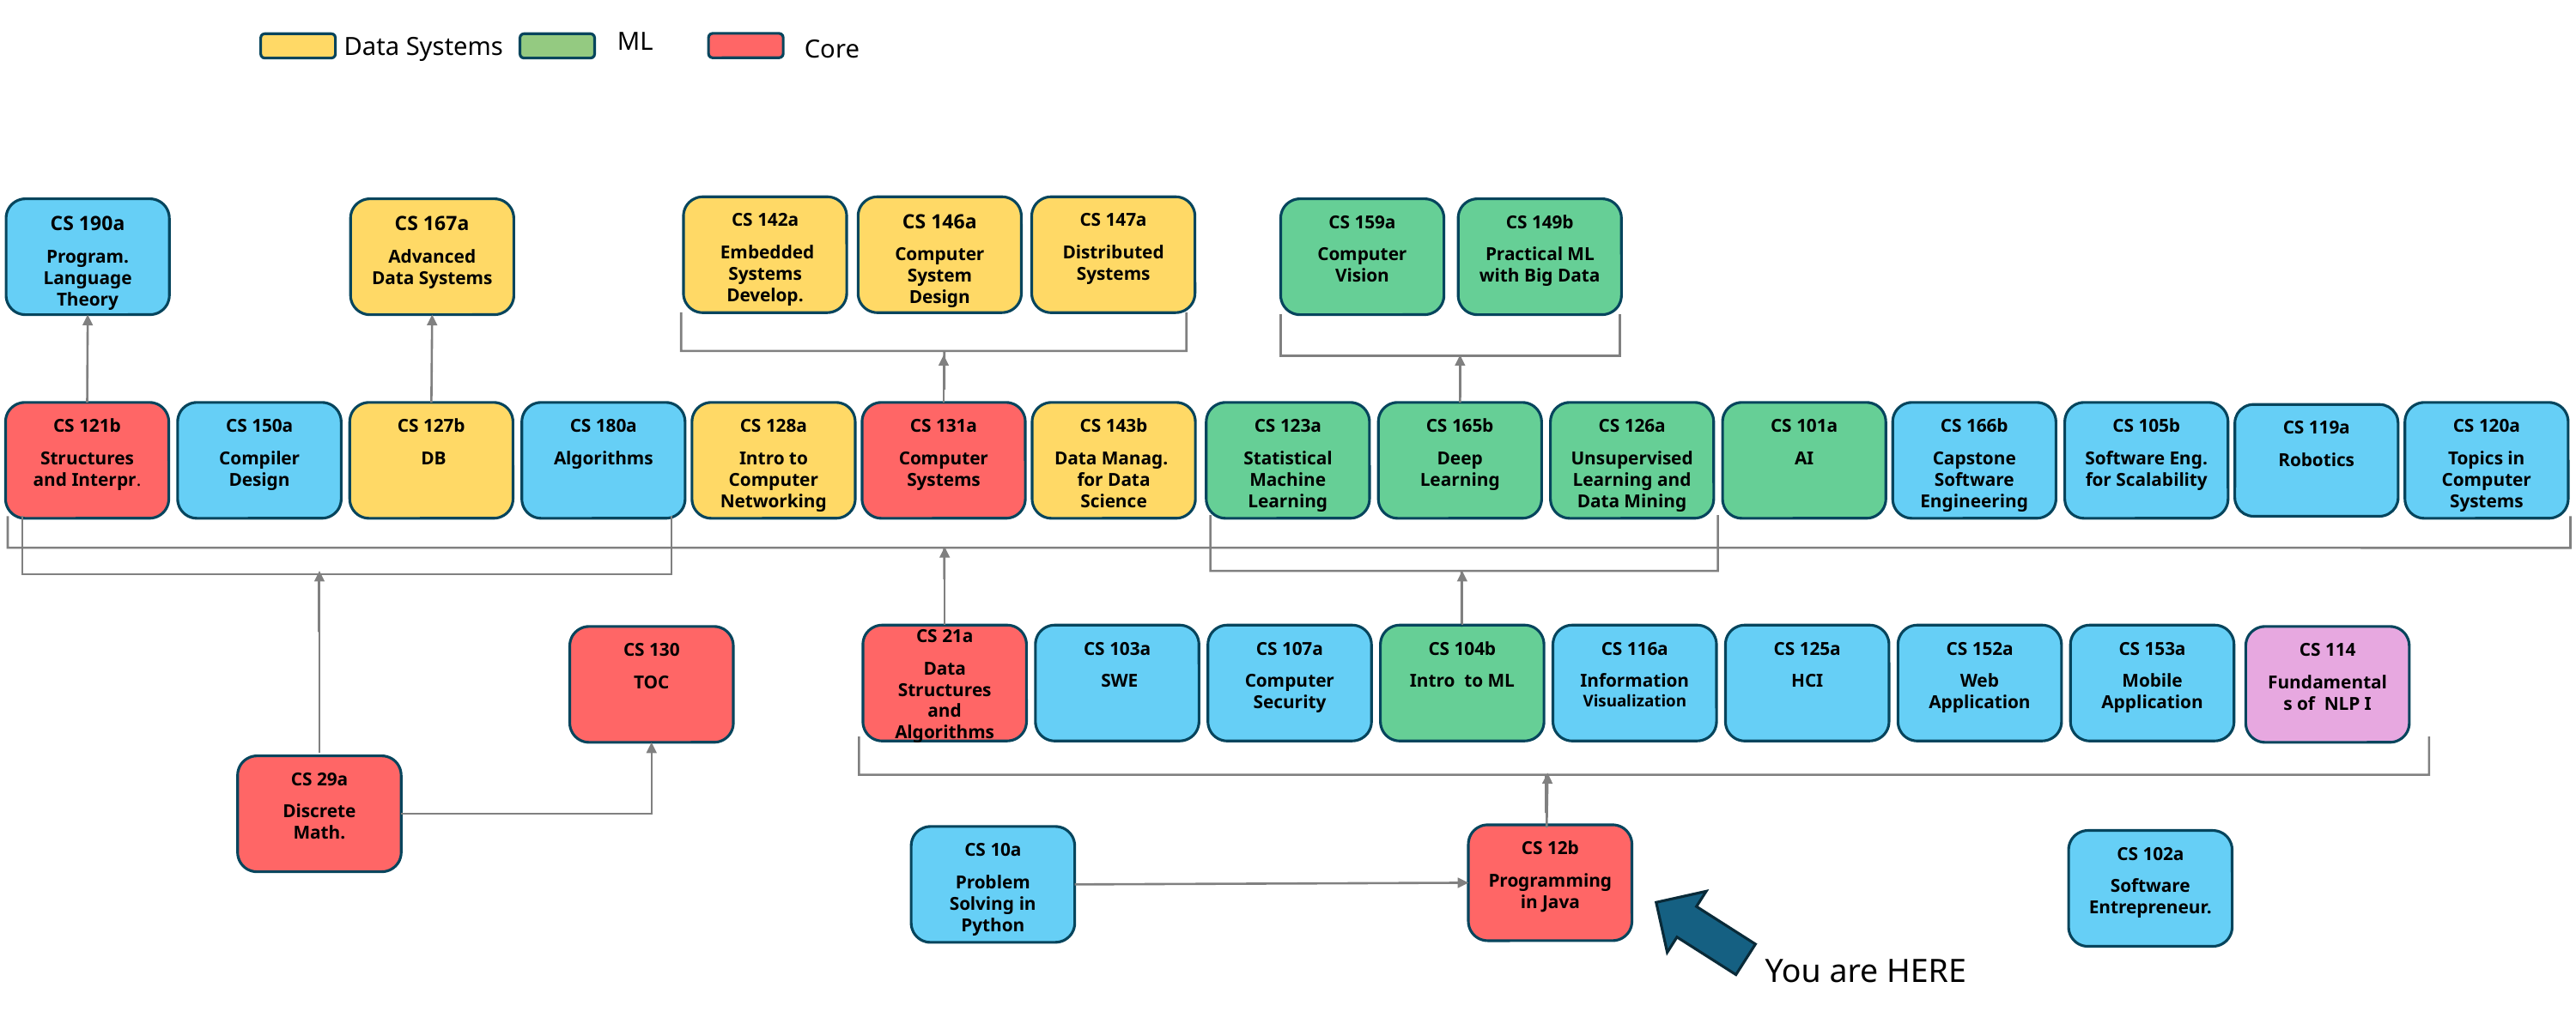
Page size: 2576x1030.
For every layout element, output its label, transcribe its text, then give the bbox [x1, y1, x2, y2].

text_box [1074, 882, 1469, 885]
text_box CS 103a SWE [1034, 623, 1200, 742]
text_box CS 143b Data Manag. for Data Science [1030, 401, 1197, 516]
text_box CS 12b Programming in Java [1467, 823, 1634, 942]
text_box CS 131a Computer Systems [860, 401, 1027, 516]
text_box CS 10a Problem Solving in Python [909, 825, 1077, 944]
text_box CS 130 TOC [568, 625, 735, 744]
text_box CS 166b Capstone Software Engineering [1891, 401, 2057, 516]
text_box [518, 32, 597, 60]
text_box [680, 312, 1188, 356]
text_box CS 165b Deep Learning [1376, 401, 1543, 520]
text_box CS 152a Web Application [1896, 623, 2063, 742]
text_box CS 127b DB [348, 401, 515, 516]
text_box CS 190a Program. Language Theory [4, 197, 171, 317]
text_box CS 149b Practical ML with Big Data [1456, 197, 1623, 314]
text_box CS 107a Computer Security [1206, 623, 1373, 742]
text_box CS 21a Data Structures and Algorithms [861, 623, 1029, 742]
text_box CS 102a Software Entrepreneur. [2067, 828, 2234, 948]
text_box ML [605, 19, 666, 62]
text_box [400, 742, 653, 815]
text_box CS 126a Unsupervised Learning and Data Mining [1549, 401, 1716, 515]
text_box CS 153a Mobile Application [2069, 623, 2236, 742]
text_box [858, 736, 2430, 777]
text_box CS 146a Computer System Design [856, 195, 1024, 312]
text_box [1280, 314, 1620, 357]
text_box CS 167a Advanced Data Systems [349, 197, 515, 317]
text_box CS 128a Intro to Computer Networking [690, 401, 857, 516]
text_box CS 105b Software Eng. for Scalability [2063, 401, 2230, 516]
text_box [259, 32, 337, 60]
text_box CS 147a Distributed Systems [1030, 195, 1197, 312]
text_box CS 123a Statistical Machine Learning [1205, 401, 1371, 515]
text_box Core [792, 26, 872, 70]
text_box CS 121b Structures and Interpr. [3, 401, 171, 516]
text_box CS 104b Intro to ML [1379, 623, 1546, 742]
text_box CS 159a Computer Vision [1279, 197, 1446, 314]
text_box CS 180a Algorithms [520, 401, 687, 516]
text_box CS 116a Information Visualization [1551, 623, 1718, 742]
text_box [21, 516, 672, 575]
text_box Data Systems [331, 24, 516, 67]
text_box CS 114 Fundamentals of NLP I [2244, 625, 2411, 744]
text_box [1209, 515, 1719, 573]
text_box [1654, 889, 1757, 977]
text_box [707, 32, 785, 59]
text_box [1719, 516, 2572, 549]
text_box CS 125a HCI [1723, 623, 1891, 742]
text_box CS 119a Robotics [2233, 403, 2400, 516]
text_box CS 29a Discrete Math. [236, 754, 403, 874]
text_box CS 150a Compiler Design [176, 401, 343, 516]
text_box CS 142a Embedded Systems Develop. [682, 195, 848, 312]
text_box CS 120a Topics in Computer Systems [2403, 401, 2570, 516]
text_box [672, 516, 1209, 549]
text_box You are HERE [1752, 943, 1979, 996]
text_box [6, 516, 21, 549]
text_box CS 101a AI [1721, 401, 1887, 516]
